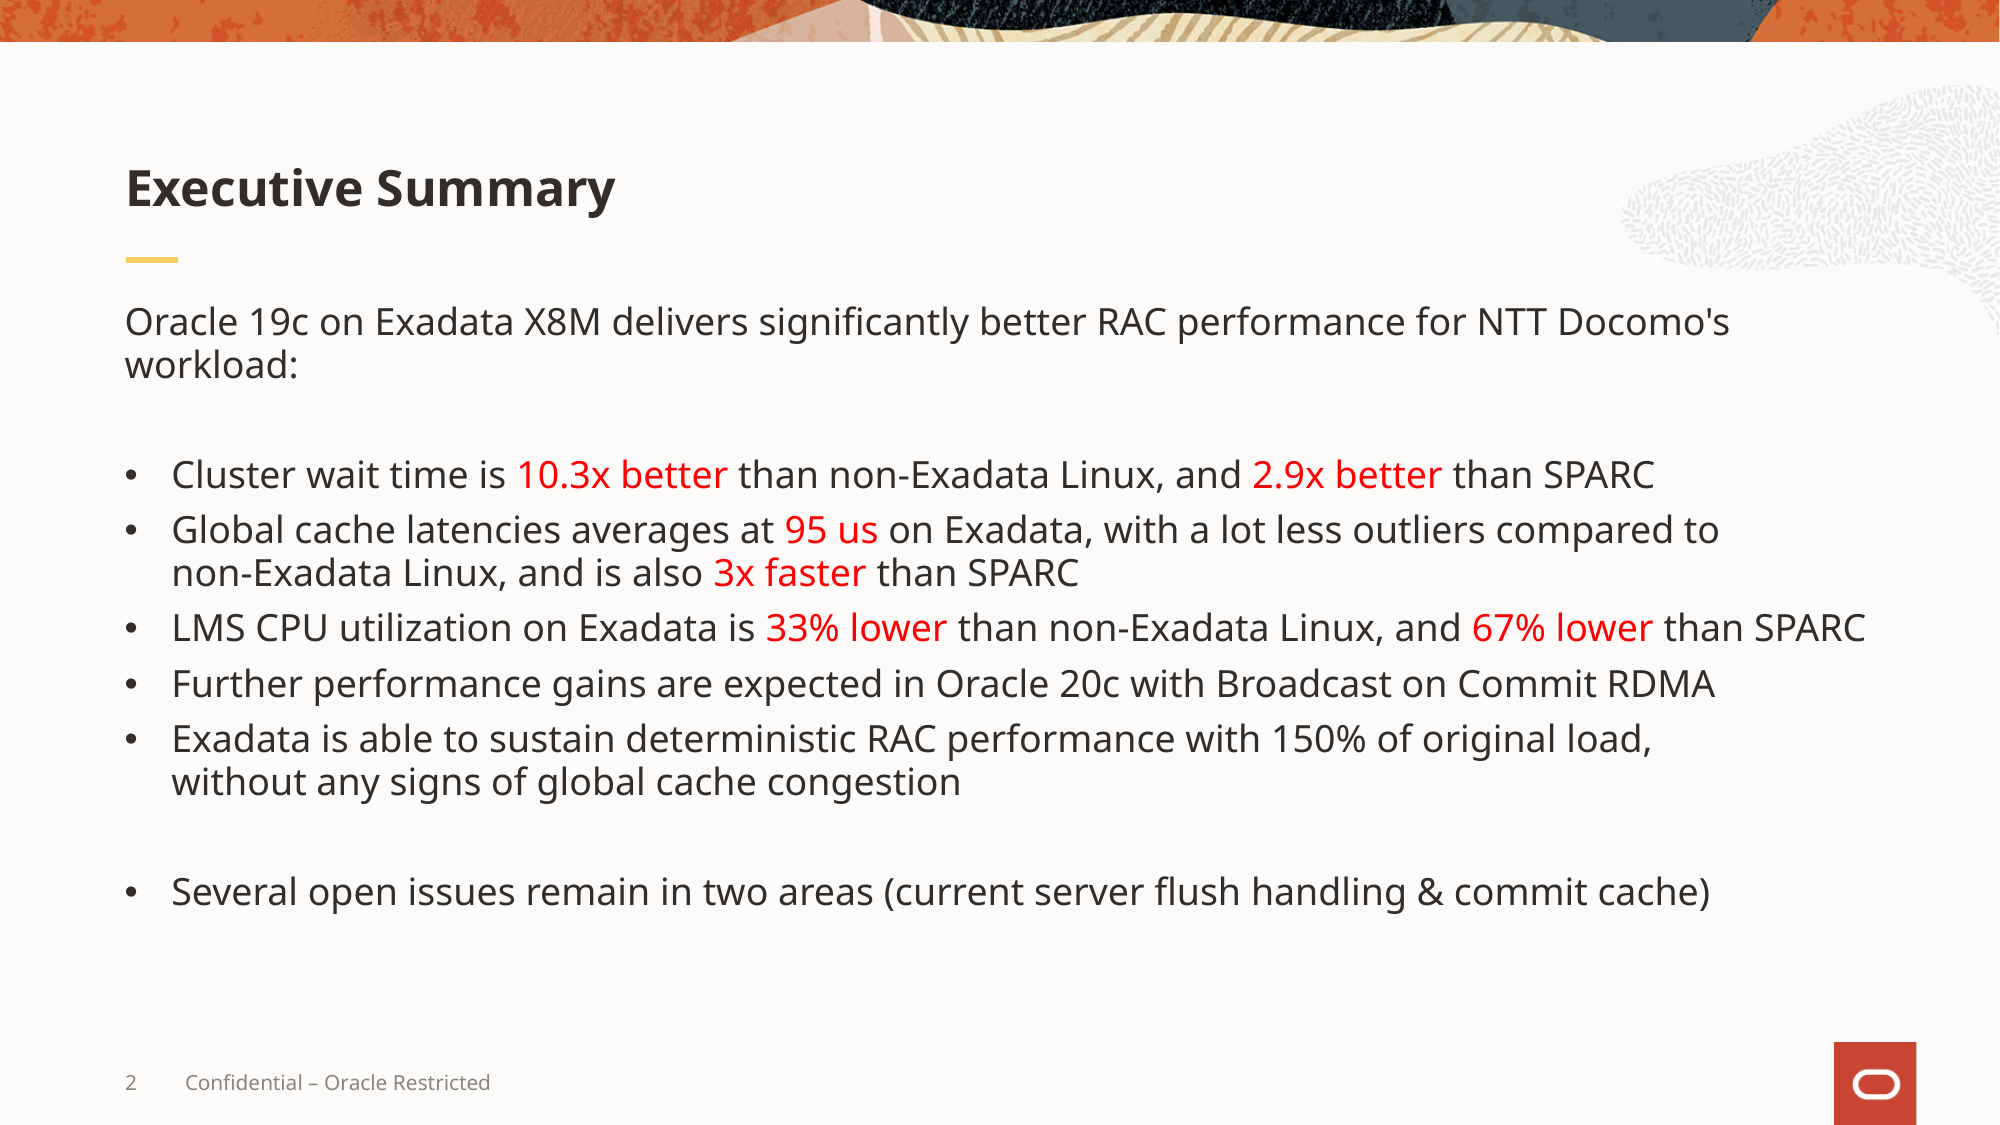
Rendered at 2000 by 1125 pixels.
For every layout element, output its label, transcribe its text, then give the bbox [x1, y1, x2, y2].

title Executive Summary [124, 83, 1875, 219]
list Oracle 19c on Exadata X8M delivers significantly better RAC performance for NTT Docomo's workload: Cluster wait time is 10.3x better than non-Exadata Linux, and 2.9x better than SPARC Global cache latencies averages at 95 us on Exadata, with a lot less outliers compared to non-Exadata Linux, and is also 3x faster than SPARC LMS CPU utilization on Exadata is 33% lower than non-Exadata Linux, and 67% lower than SPARC Further performance gains are expected in Oracle 20c with Broadcast on Commit RDMA Exadata is able to sustain deterministic RAC performance with 150% of original load, without any signs of global cache congestion Several open issues remain in two areas (current server flush handling & commit cache) [124, 301, 1875, 1001]
slide_number 2 [124, 1053, 184, 1114]
footer Confidential – Oracle Restricted [184, 1053, 845, 1114]
picture [0, 0, 2000, 42]
